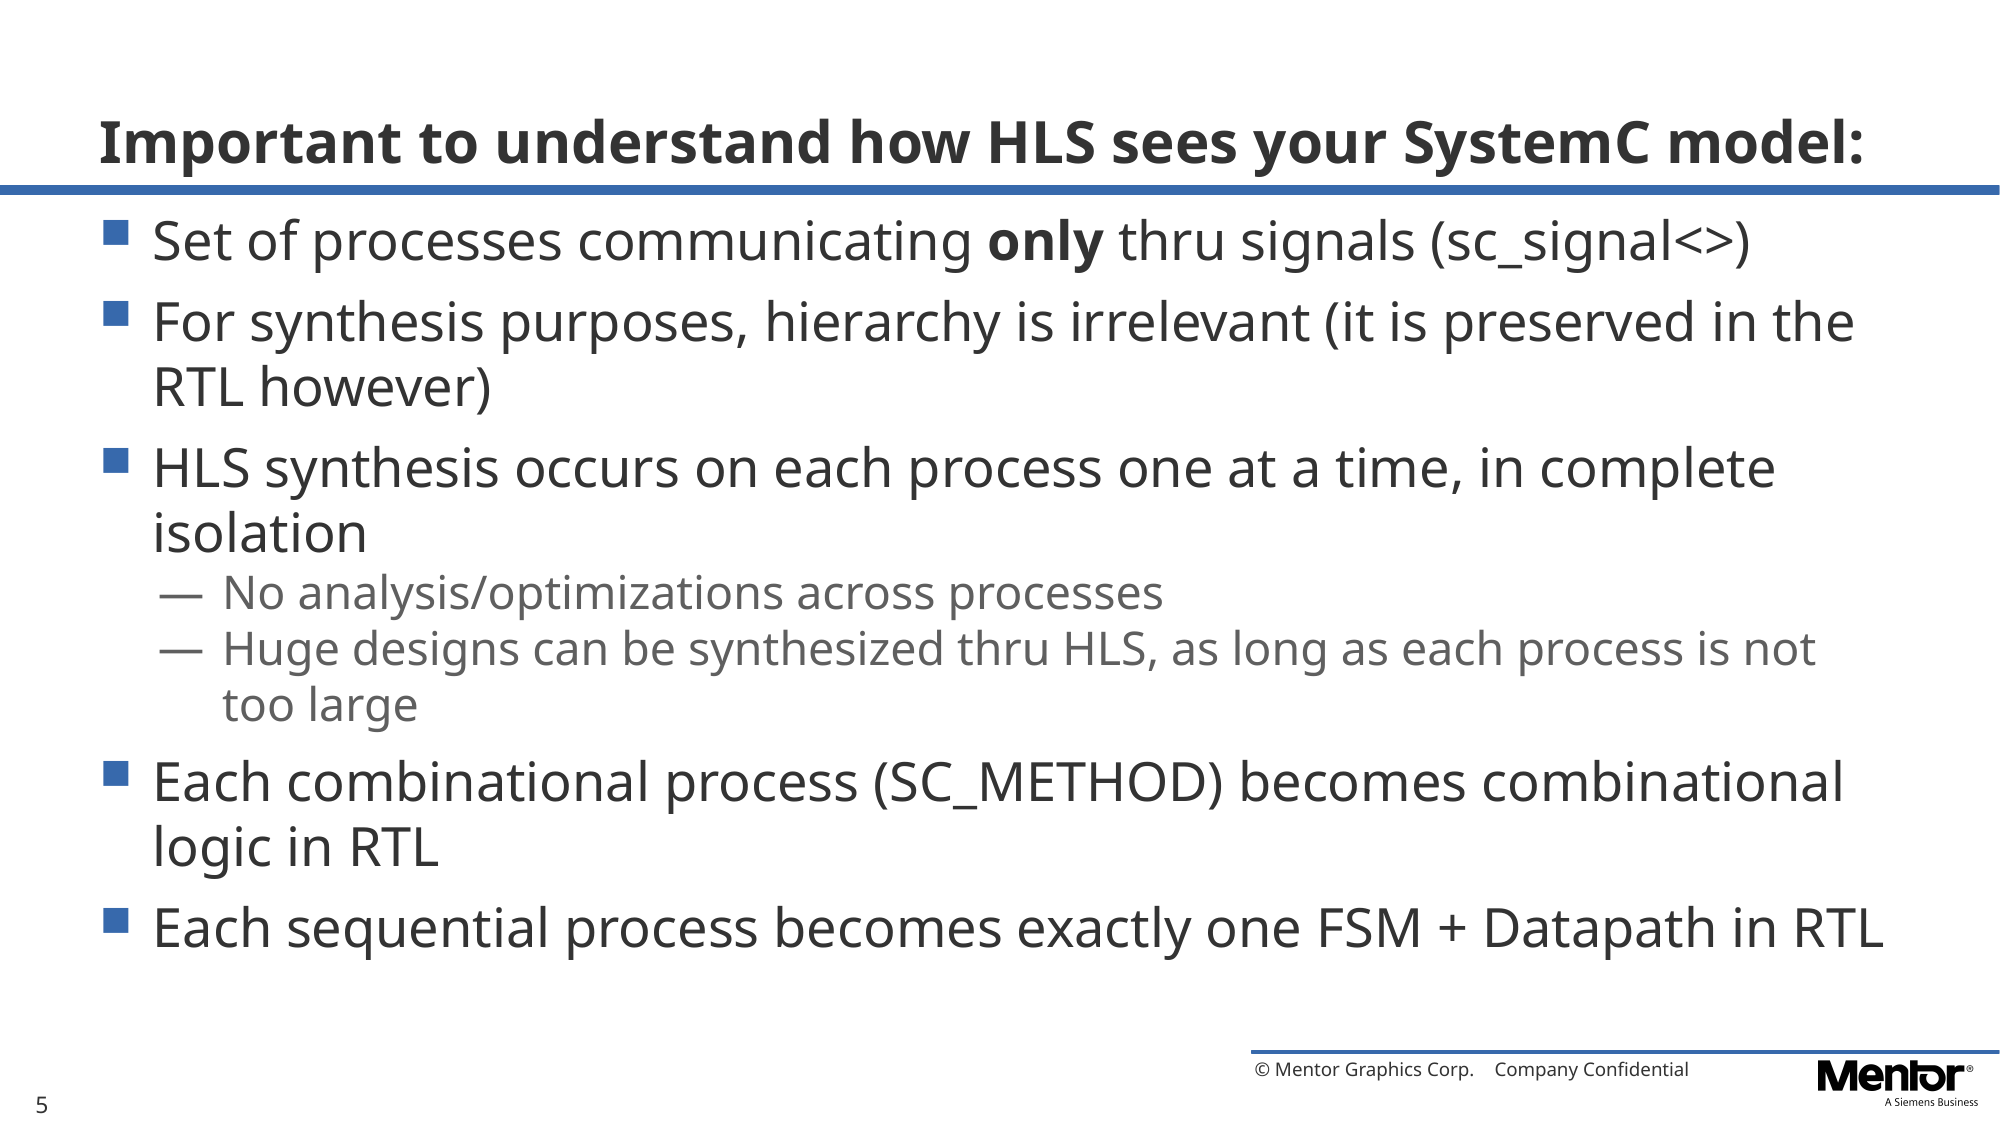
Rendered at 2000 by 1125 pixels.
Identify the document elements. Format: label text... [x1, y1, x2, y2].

title Important to understand how HLS sees your SystemC model: [0, 0, 2000, 186]
list Set of processes communicating only thru signals (sc_signal<>) For synthesis purposes, hierarchy is irrelevant (it is preserved in the RTL however) HLS synthesis occurs on each process one at a time, in complete isolation No analysis/optimizations across processes Huge designs can be synthesized thru HLS, as long as each process is not too large Each combinational process (SC_METHOD) becomes combinational logic in RTL Each sequential process becomes exactly one FSM + Datapath in RTL [0, 195, 2000, 1023]
slide_number 5 [0, 1087, 84, 1125]
picture [1818, 1060, 1978, 1106]
